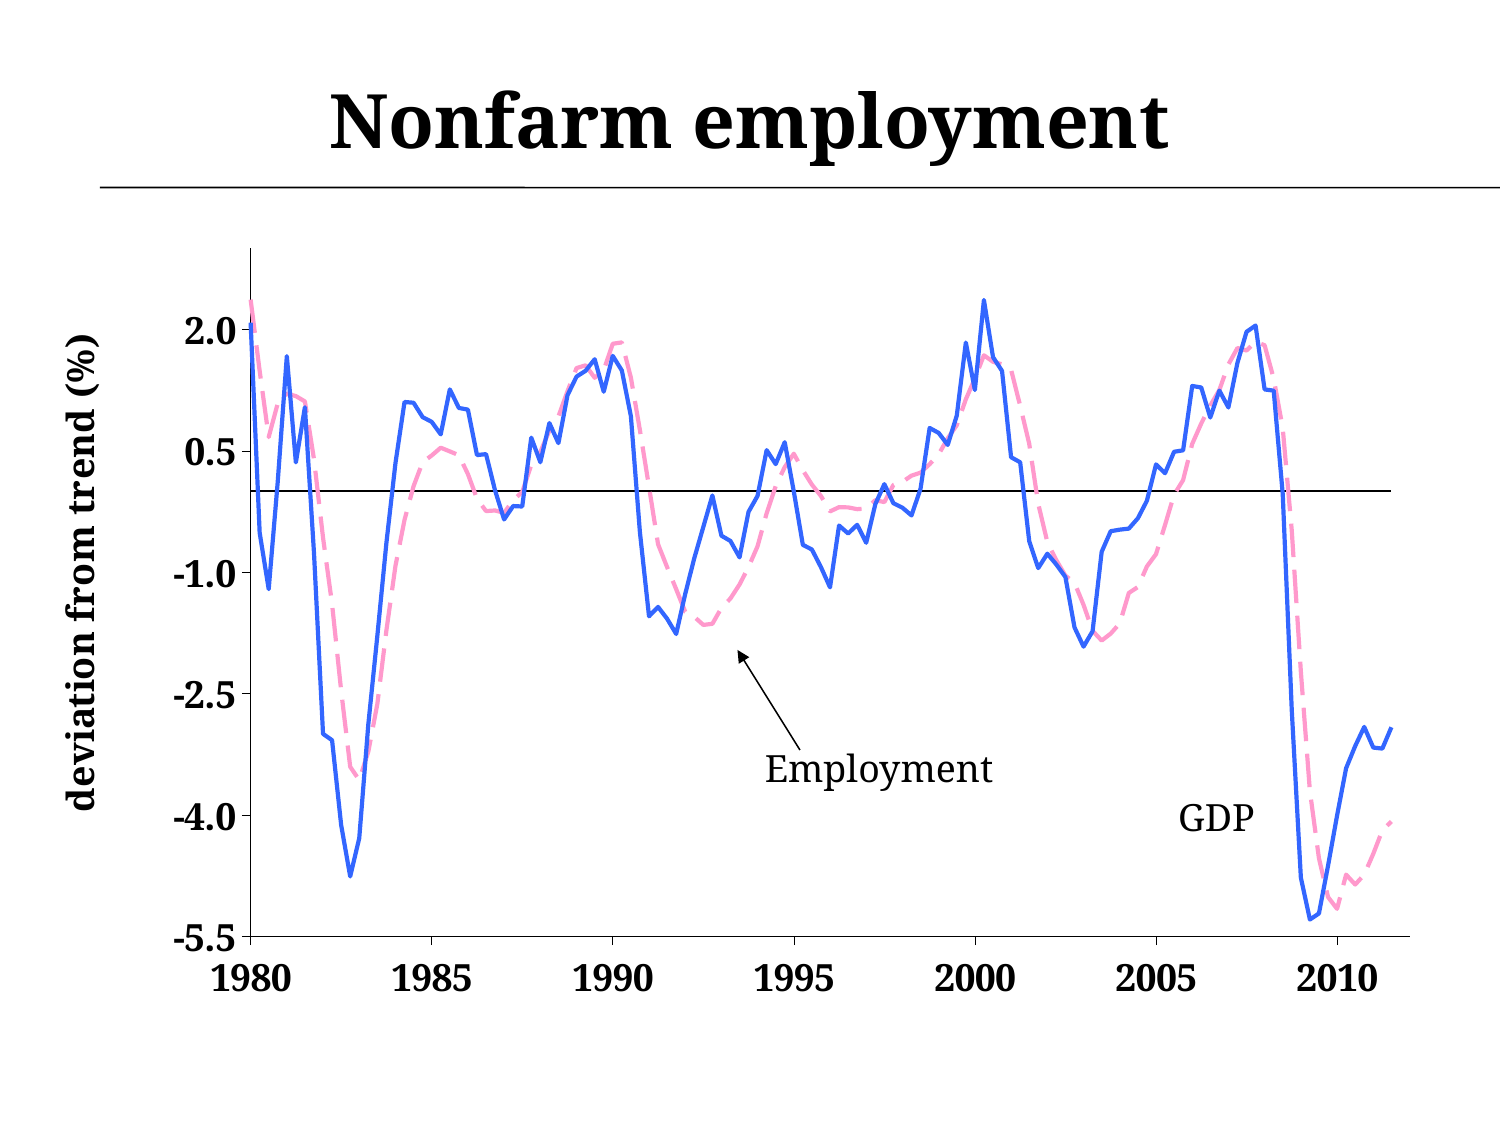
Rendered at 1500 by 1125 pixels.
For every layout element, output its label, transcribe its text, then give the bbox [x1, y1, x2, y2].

chart [23, 178, 1471, 1083]
title Nonfarm employment [74, 49, 1426, 176]
